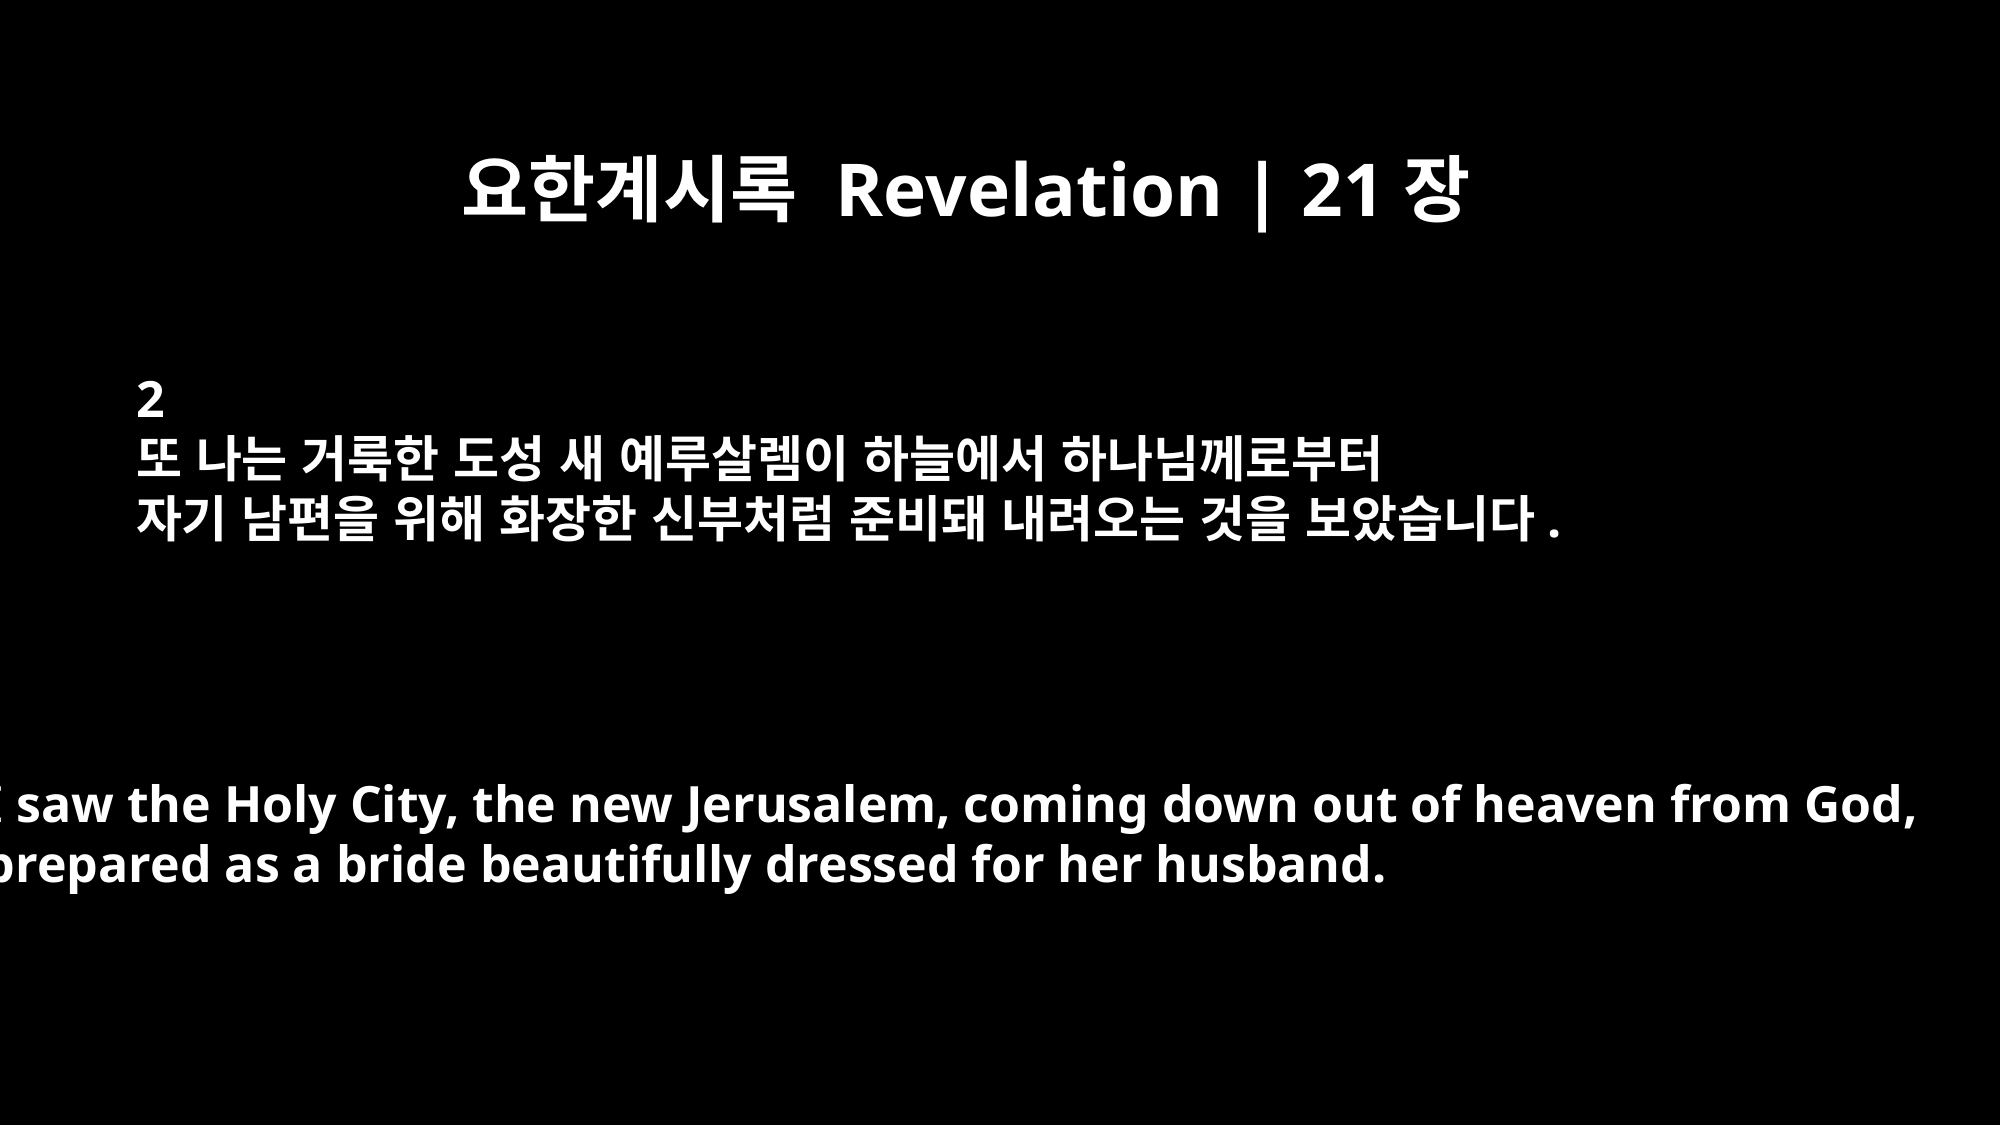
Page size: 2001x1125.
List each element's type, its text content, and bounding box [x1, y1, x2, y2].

text_box 2 또 나는 거룩한 도성 새 예루살렘이 하늘에서 하나님께로부터 자기 남편을 위해 화장한 신부처럼 준비돼 내려오는 것을 보았습니다. [121, 359, 1578, 555]
text_box I saw the Holy City, the new Jerusalem, coming down out of heaven from God, prepared as a bride beautifully dressed for her husband. [0, 764, 1933, 900]
text_box 요한계시록 Revelation | 21장 [446, 136, 1486, 239]
